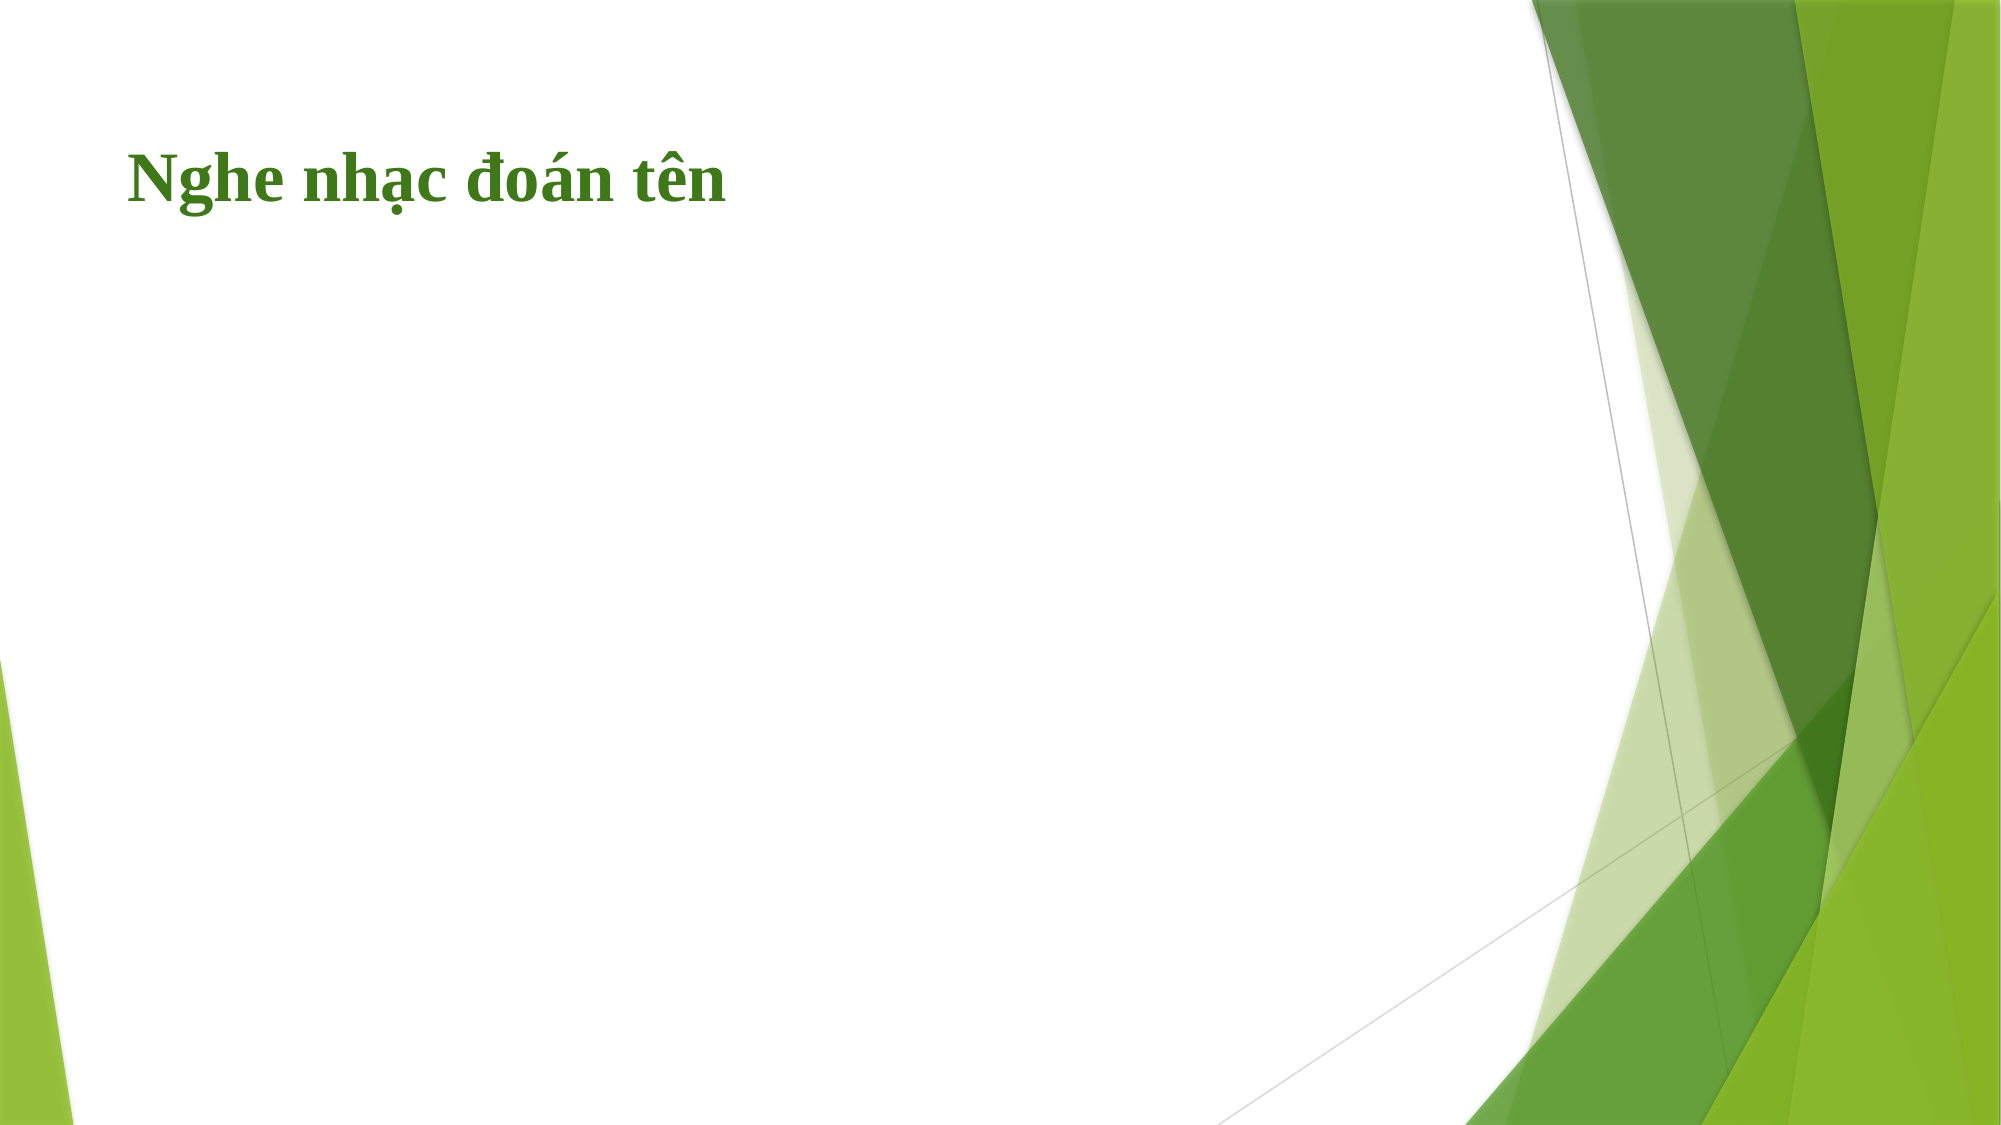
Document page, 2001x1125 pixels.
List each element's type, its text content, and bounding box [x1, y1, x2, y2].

title Nghe nhạc đoán tên [112, 40, 1522, 307]
